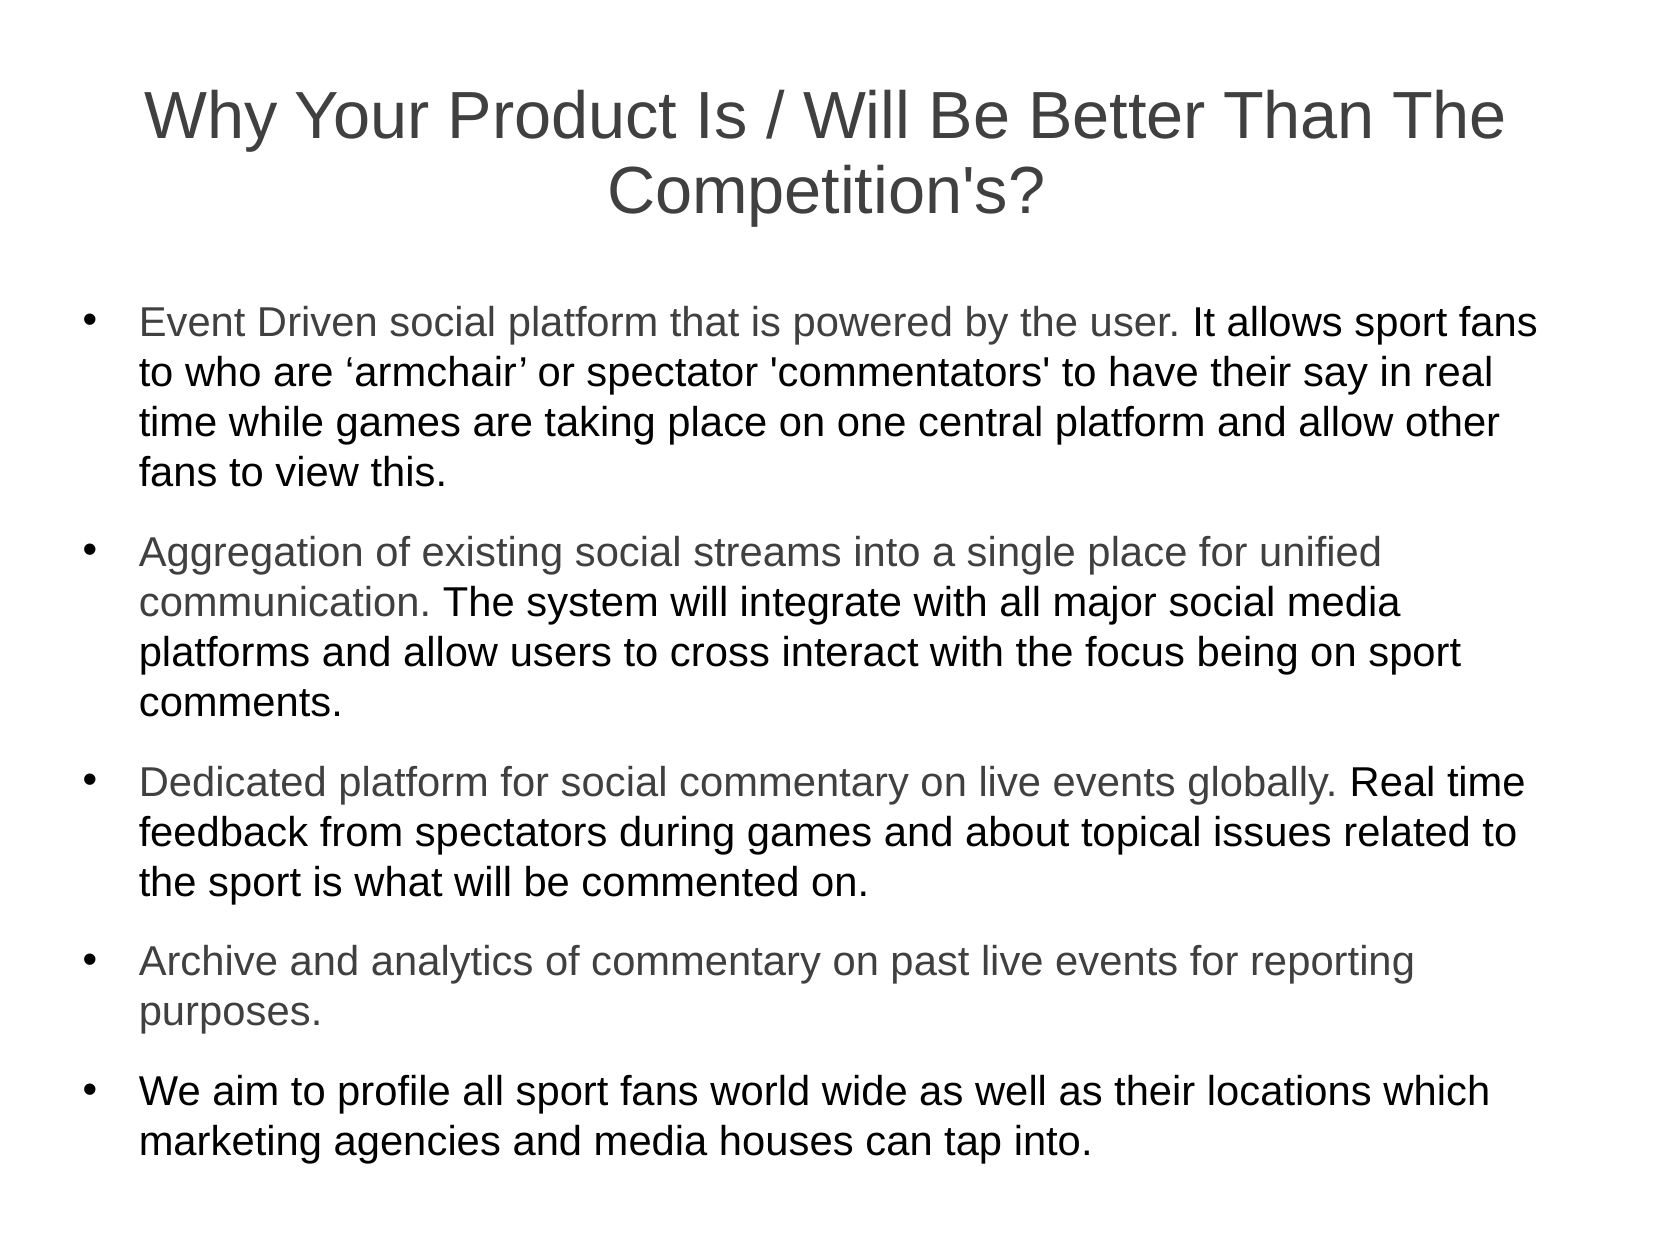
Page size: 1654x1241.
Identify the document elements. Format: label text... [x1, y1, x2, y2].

title Why Your Product Is / Will Be Better Than The Competition's? [82, 49, 1571, 257]
list Event Driven social platform that is powered by the user. It allows sport fans to who are ‘armchair’ or spectator 'commentators' to have their say in real time while games are taking place on one central platform and allow other fans to view this. Aggregation of existing social streams into a single place for unified communication. The system will integrate with all major social media platforms and allow users to cross interact with the focus being on sport comments. Dedicated platform for social commentary on live events globally. Real time feedback from spectators during games and about topical issues related to the sport is what will be commented on. Archive and analytics of commentary on past live events for reporting purposes. We aim to profile all sport fans world wide as well as their locations which marketing agencies and media houses can tap into. [82, 289, 1571, 1109]
